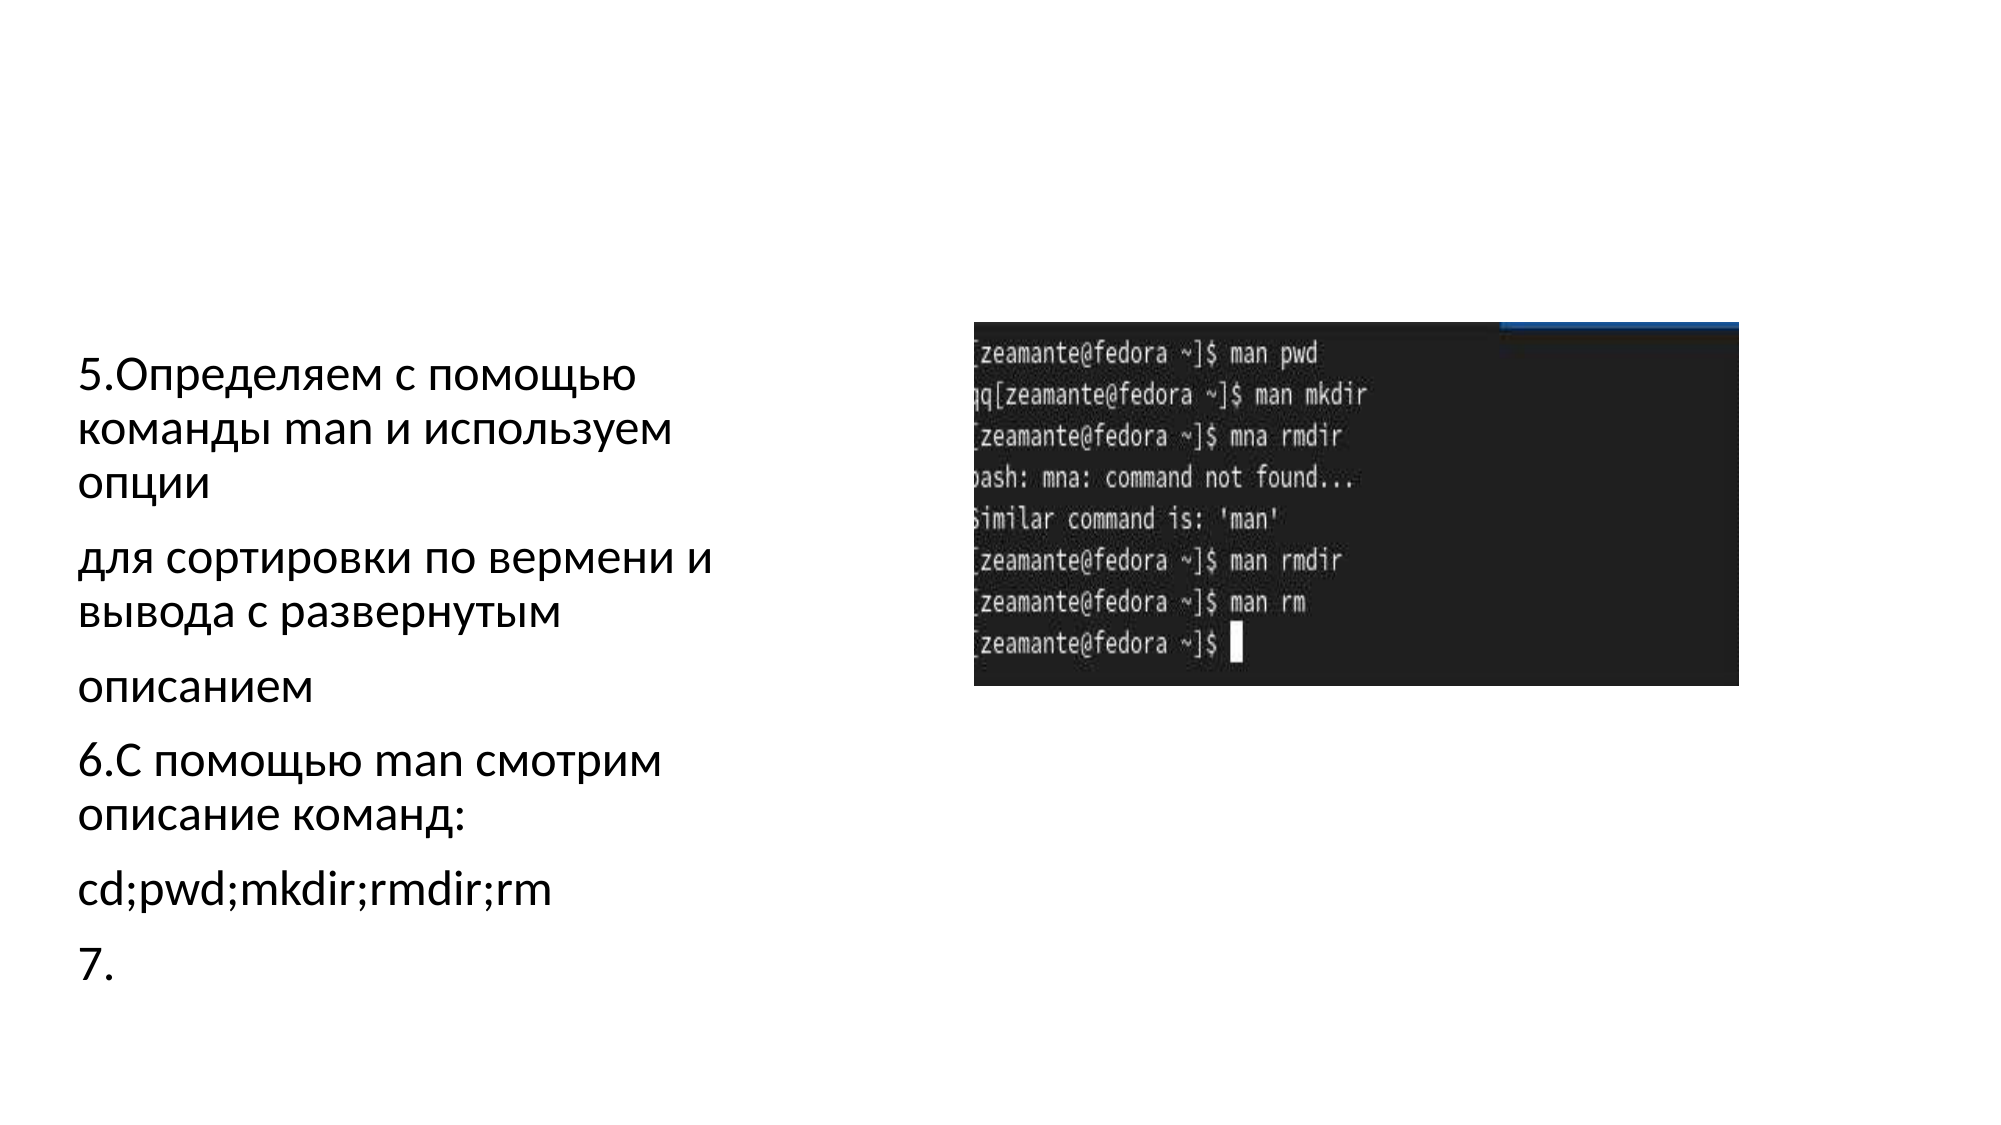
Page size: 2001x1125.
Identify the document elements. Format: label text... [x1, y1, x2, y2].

list 5.Определяем с помощью команды man и используем опции для сортировки по вермени и вывода с развернутым описанием 6.С помощью man смотрим описание команд: cd;pwd;mkdir;rmdir;rm 7. [62, 339, 783, 1081]
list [974, 322, 1739, 686]
